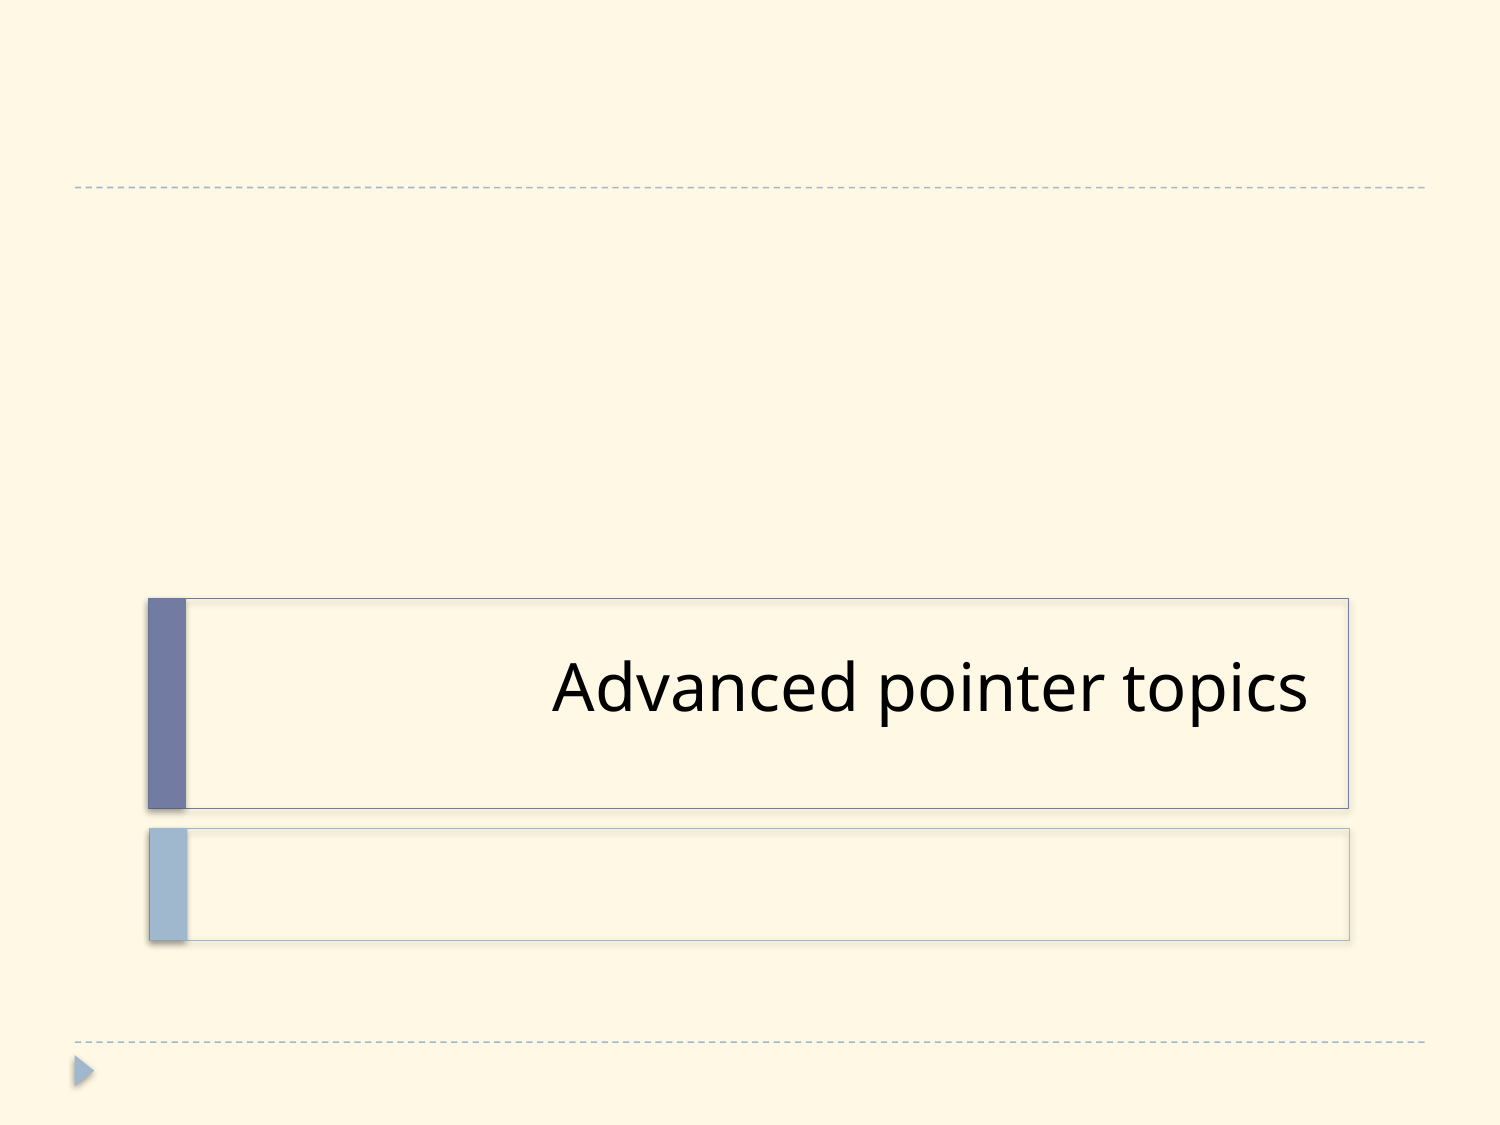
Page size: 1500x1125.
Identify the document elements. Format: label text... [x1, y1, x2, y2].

title Advanced pointer topics [200, 637, 1325, 800]
